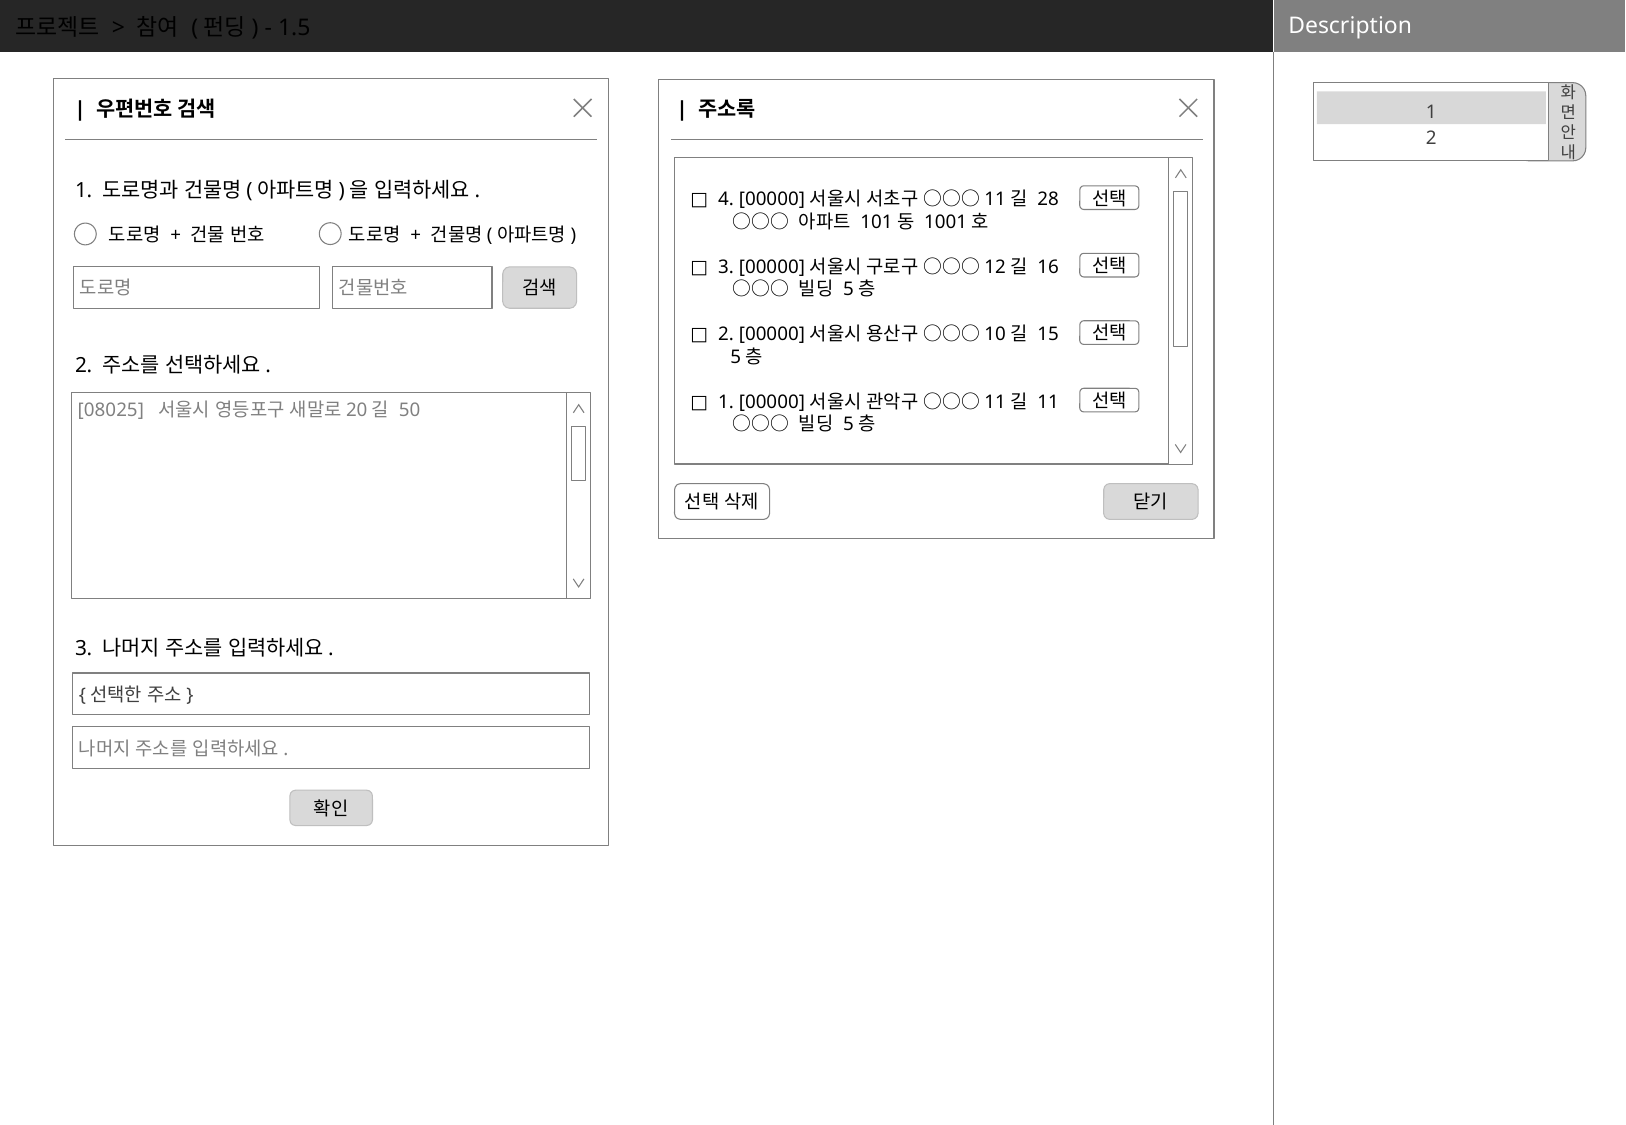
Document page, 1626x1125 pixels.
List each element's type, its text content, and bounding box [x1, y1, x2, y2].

text_box 2. 주소를 선택하세요. [60, 343, 423, 384]
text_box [566, 391, 591, 599]
text_box 확인 [287, 788, 375, 828]
text_box 닫기 [1101, 481, 1201, 522]
text_box | 우편번호 검색 [59, 88, 232, 128]
text_box 건물번호 [332, 266, 492, 309]
text_box 나머지 주소를 입력하세요. [72, 726, 590, 769]
text_box {선택한 주소} [72, 672, 590, 715]
text_box □ 4. [00000]서울시 서초구 ○○○11길 28 ○○○ 아파트 101동 1001호 □ 3. [00000]서울시 구로구 ○○○12길 16 ○○○ 빌딩 5층 □ 2. [00000]서울시 용산구 ○○○10길 15 5층 □ 1. [00000]서울시 관악구 ○○○11길 11 ○○○ 빌딩 5층 [674, 157, 1166, 464]
text_box 도로명 [73, 266, 320, 309]
text_box [08025] 서울시 영등포구 새말로20길 50 [71, 392, 564, 599]
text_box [1312, 82, 1587, 162]
text_box [658, 79, 1214, 539]
text_box 선택 삭제 [674, 483, 770, 520]
text_box 검색 [500, 264, 579, 311]
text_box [319, 215, 589, 252]
text_box 1. 도로명과 건물명(아파트명)을 입력하세요. [60, 169, 541, 210]
text_box [53, 78, 609, 846]
list 프로젝트 > 참여 (펀딩) - 1.5 [0, 0, 1238, 52]
text_box | 주소록 [661, 88, 771, 128]
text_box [74, 216, 283, 252]
text_box 3. 나머지 주소를 입력하세요. [60, 627, 492, 667]
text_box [1168, 156, 1193, 465]
